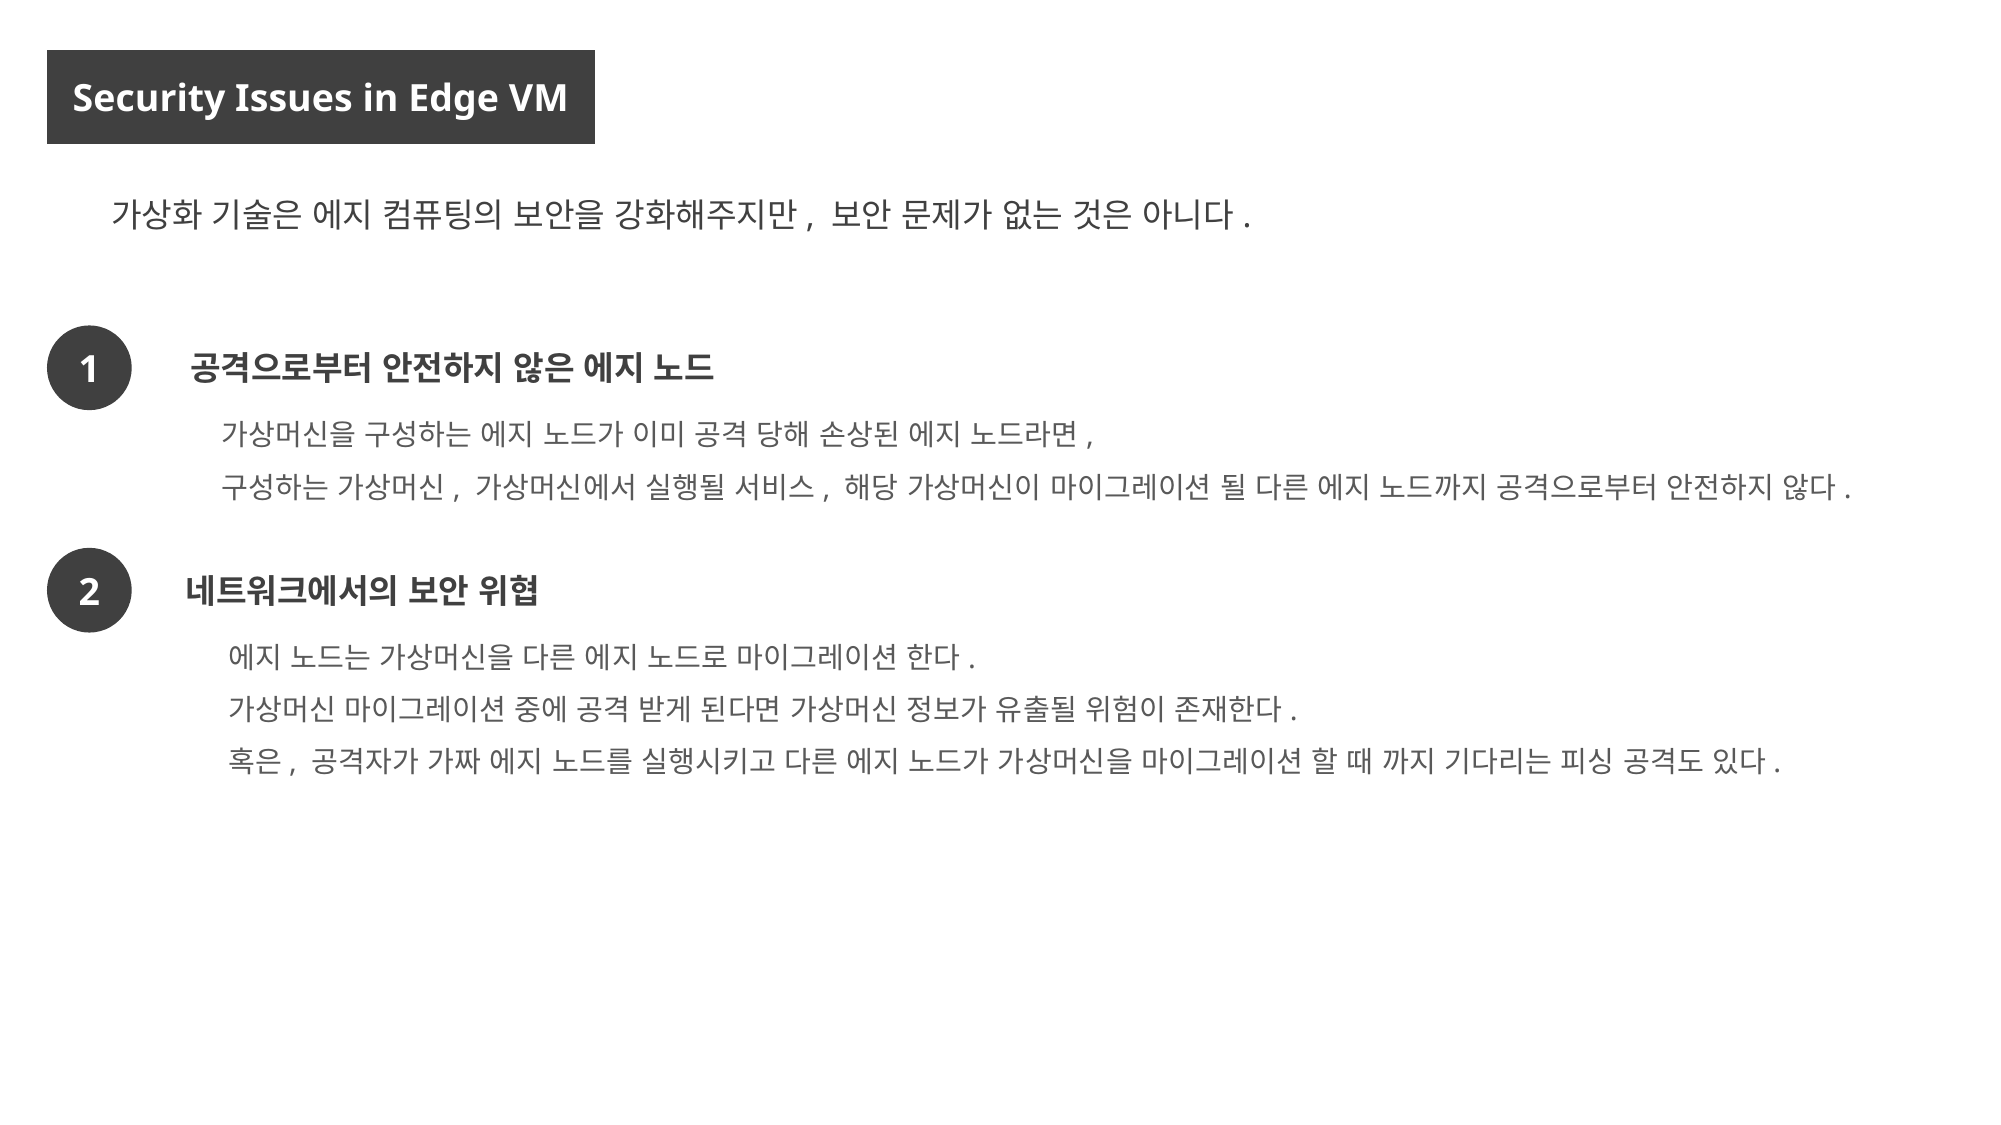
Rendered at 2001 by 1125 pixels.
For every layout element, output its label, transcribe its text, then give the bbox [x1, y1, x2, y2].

text_box 가상머신을 구성하는 에지 노드가 이미 공격 당해 손상된 에지 노드라면, 구성하는 가상머신, 가상머신에서 실행될 서비스, 해당 가상머신이 마이그레이션 될 다른 에지 노드까지 공격으로부터 안전하지 않다. [206, 409, 1867, 512]
text_box 공격으로부터 안전하지 않은 에지 노드 [175, 339, 731, 395]
text_box 네트워크에서의 보안 위협 [171, 562, 555, 618]
text_box 1 [46, 325, 132, 411]
text_box 가상화 기술은 에지 컴퓨팅의 보안을 강화해주지만, 보안 문제가 없는 것은 아니다. [96, 186, 1267, 242]
text_box 2 [46, 547, 132, 633]
text_box 에지 노드는 가상머신을 다른 에지 노드로 마이그레이션 한다. 가상머신 마이그레이션 중에 공격 받게 된다면 가상머신 정보가 유출될 위험이 존재한다. 혹은, 공격자가 가짜 에지 노드를 실행시키고 다른 에지 노드가 가상머신을 마이그레이션 할 때 까지 기다리는 피싱 공격도 있다. [213, 631, 1797, 787]
text_box Security Issues in Edge VM [47, 50, 595, 144]
